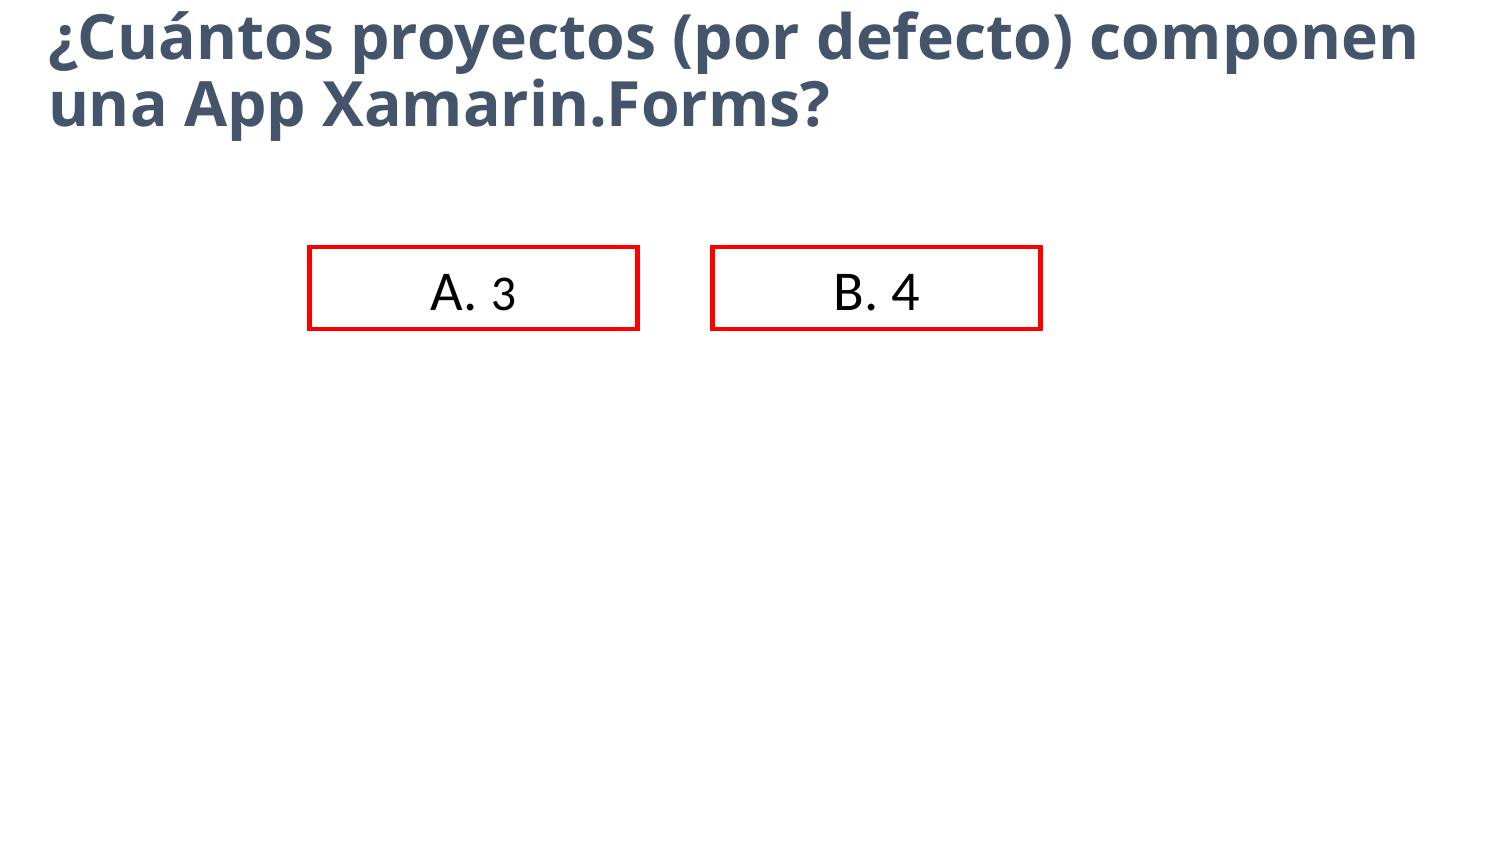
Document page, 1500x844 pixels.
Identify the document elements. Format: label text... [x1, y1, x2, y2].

text_box A. 3 [309, 246, 638, 330]
title ¿Cuántos proyectos (por defecto) componen una App Xamarin.Forms? [33, 25, 1467, 196]
text_box B. 4 [712, 246, 1041, 330]
